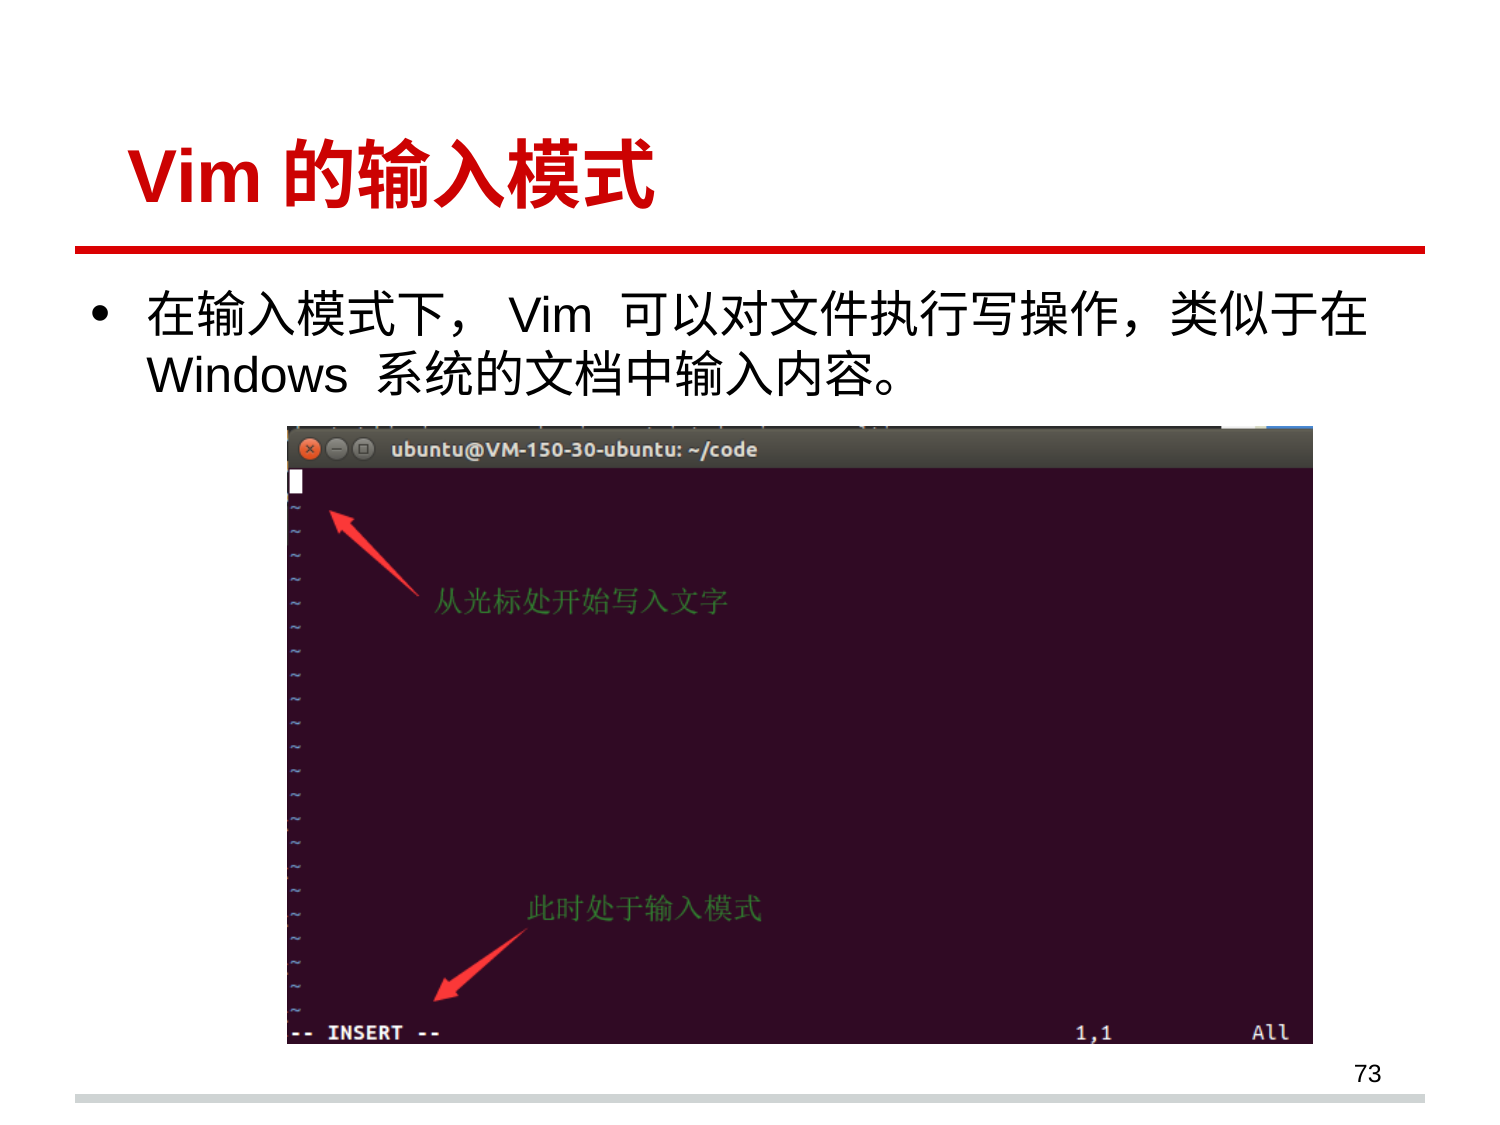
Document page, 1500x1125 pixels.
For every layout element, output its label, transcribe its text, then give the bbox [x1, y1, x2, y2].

title Vim的输入模式 [75, 45, 1425, 233]
list 在输入模式下，Vim 可以对文件执行写操作，类似于在 Windows 系统的文档中输入内容。 [75, 267, 1425, 1078]
slide_number 73 [1059, 1042, 1397, 1103]
picture [287, 426, 1313, 1044]
